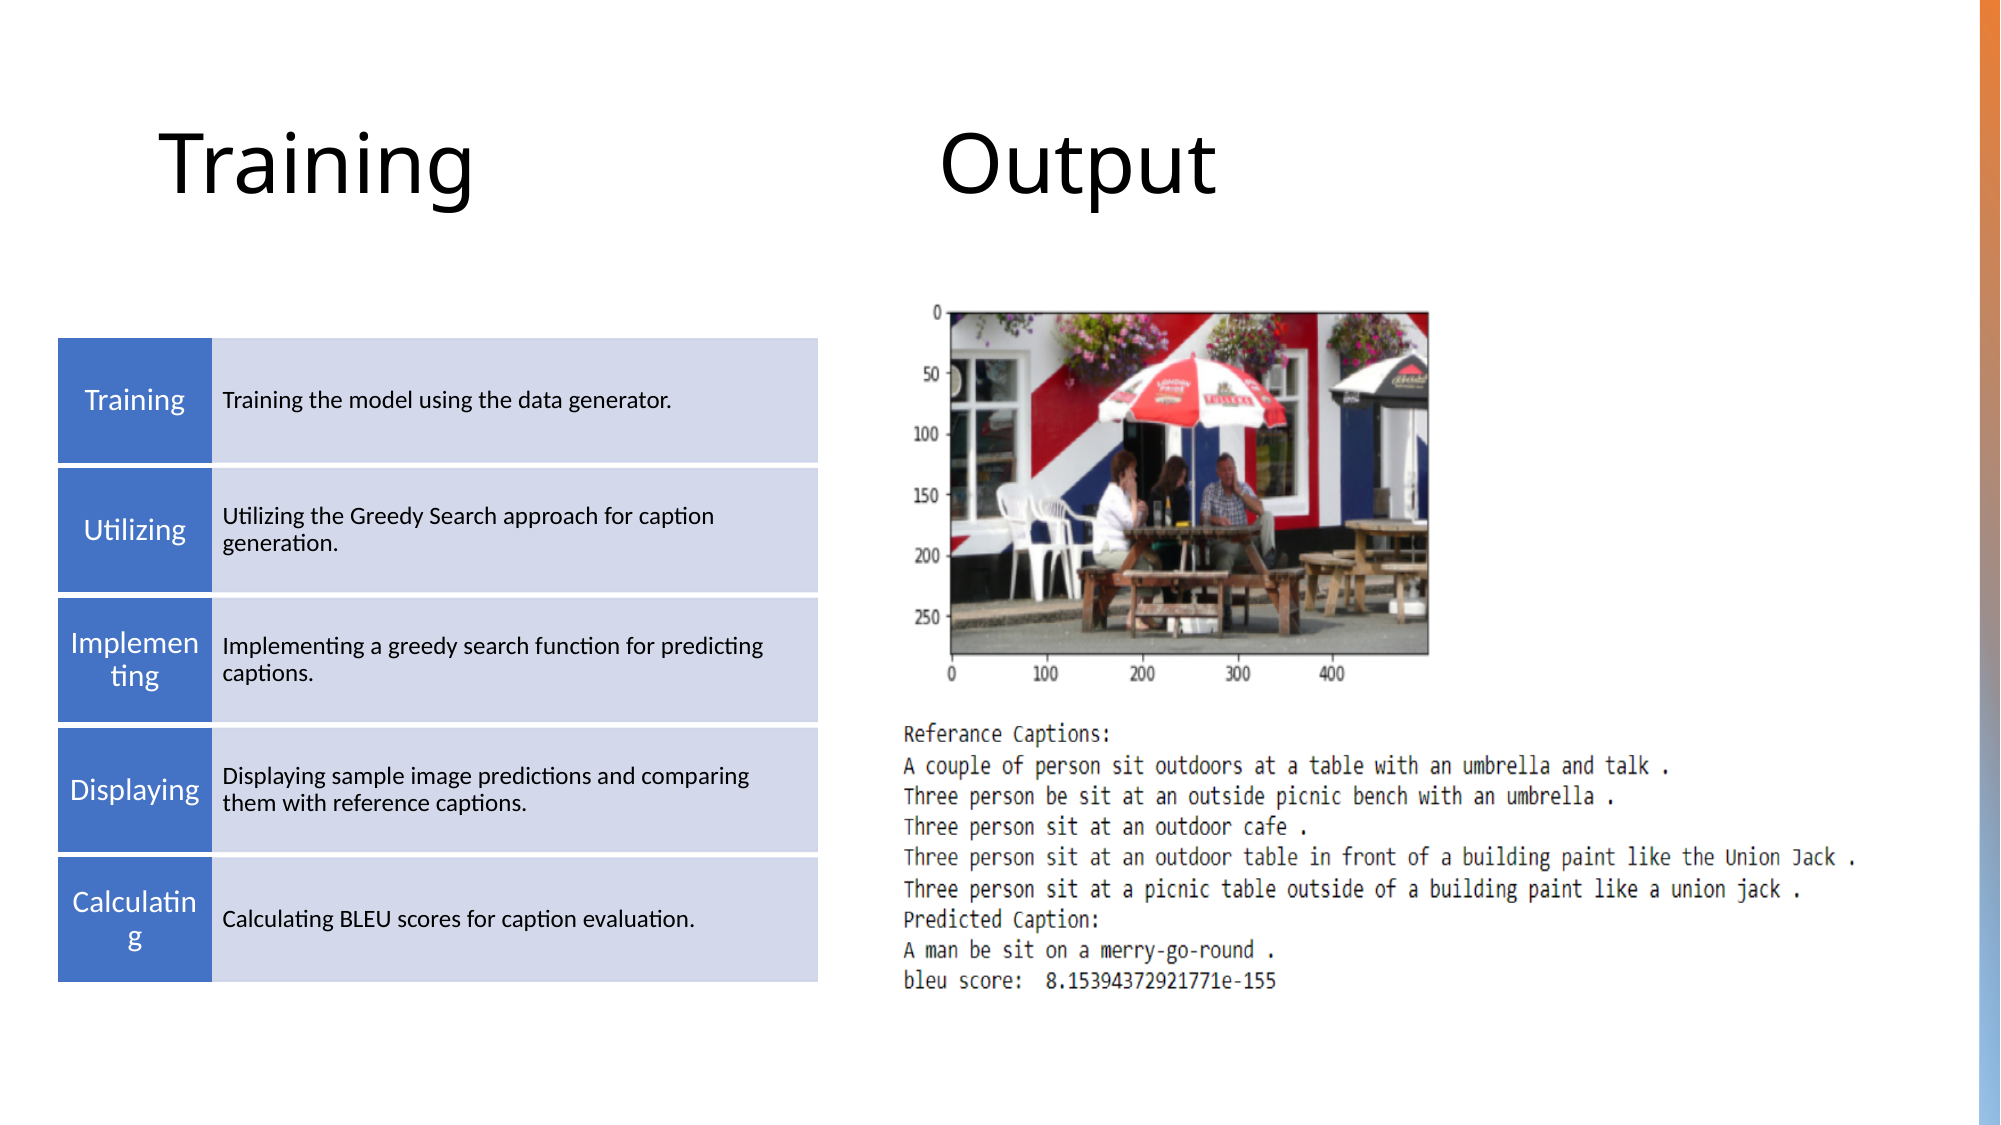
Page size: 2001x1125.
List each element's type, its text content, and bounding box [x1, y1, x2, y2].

title Training [143, 121, 711, 220]
text_box Output [923, 103, 1397, 219]
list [59, 338, 818, 982]
picture [818, 285, 1884, 1006]
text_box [1979, 0, 2000, 1125]
